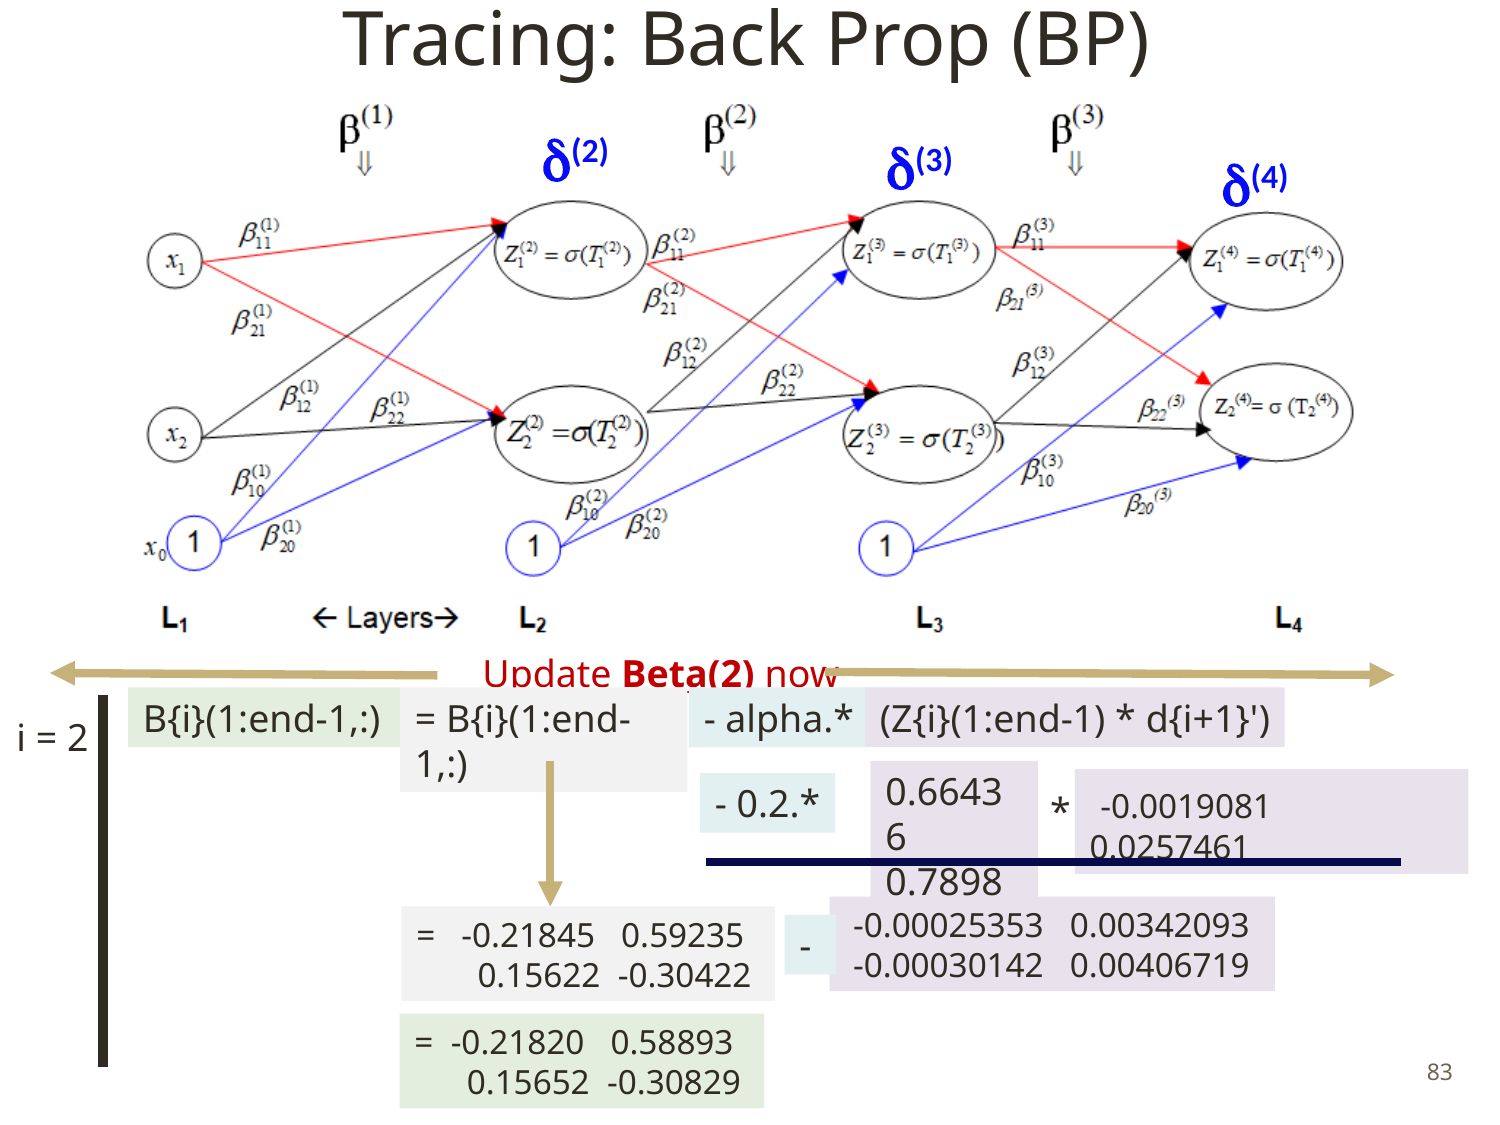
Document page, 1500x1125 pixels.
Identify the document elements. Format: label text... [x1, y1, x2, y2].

text_box -0.00025353 0.00342093 -0.00030142 0.00406719 [829, 896, 1275, 992]
text_box * [1038, 780, 1086, 841]
text_box 0.66436 0.78987 [870, 873, 1038, 896]
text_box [101, 693, 105, 1069]
text_box - [784, 914, 837, 975]
text_box = -0.21820 0.58893 0.15652 -0.30829 [399, 1013, 765, 1109]
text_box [48, 671, 440, 677]
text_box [823, 670, 1397, 677]
text_box = -0.21845 0.59235 0.15622 -0.30422 [401, 906, 776, 1001]
text_box 0.66436 0.78987 [870, 760, 1038, 858]
text_box i = 2 [1, 707, 95, 767]
text_box = B{i}(1:end-1,:) [400, 687, 688, 793]
slide_number 83 [1118, 1042, 1469, 1103]
text_box Update Beta(2) now [467, 661, 943, 687]
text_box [543, 906, 556, 915]
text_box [548, 759, 552, 908]
text_box - alpha.* [688, 687, 869, 748]
text_box - 0.2.* [700, 773, 836, 833]
picture [134, 85, 1360, 652]
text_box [704, 860, 1403, 864]
text_box -0.0019081 0.0257461 [1074, 769, 1469, 874]
text_box (Z{i}(1:end-1) * d{i+1}') [864, 687, 1285, 747]
title Tracing: Back Prop (BP) [24, 23, 1469, 88]
text_box B{i}(1:end-1,:) [128, 687, 400, 748]
